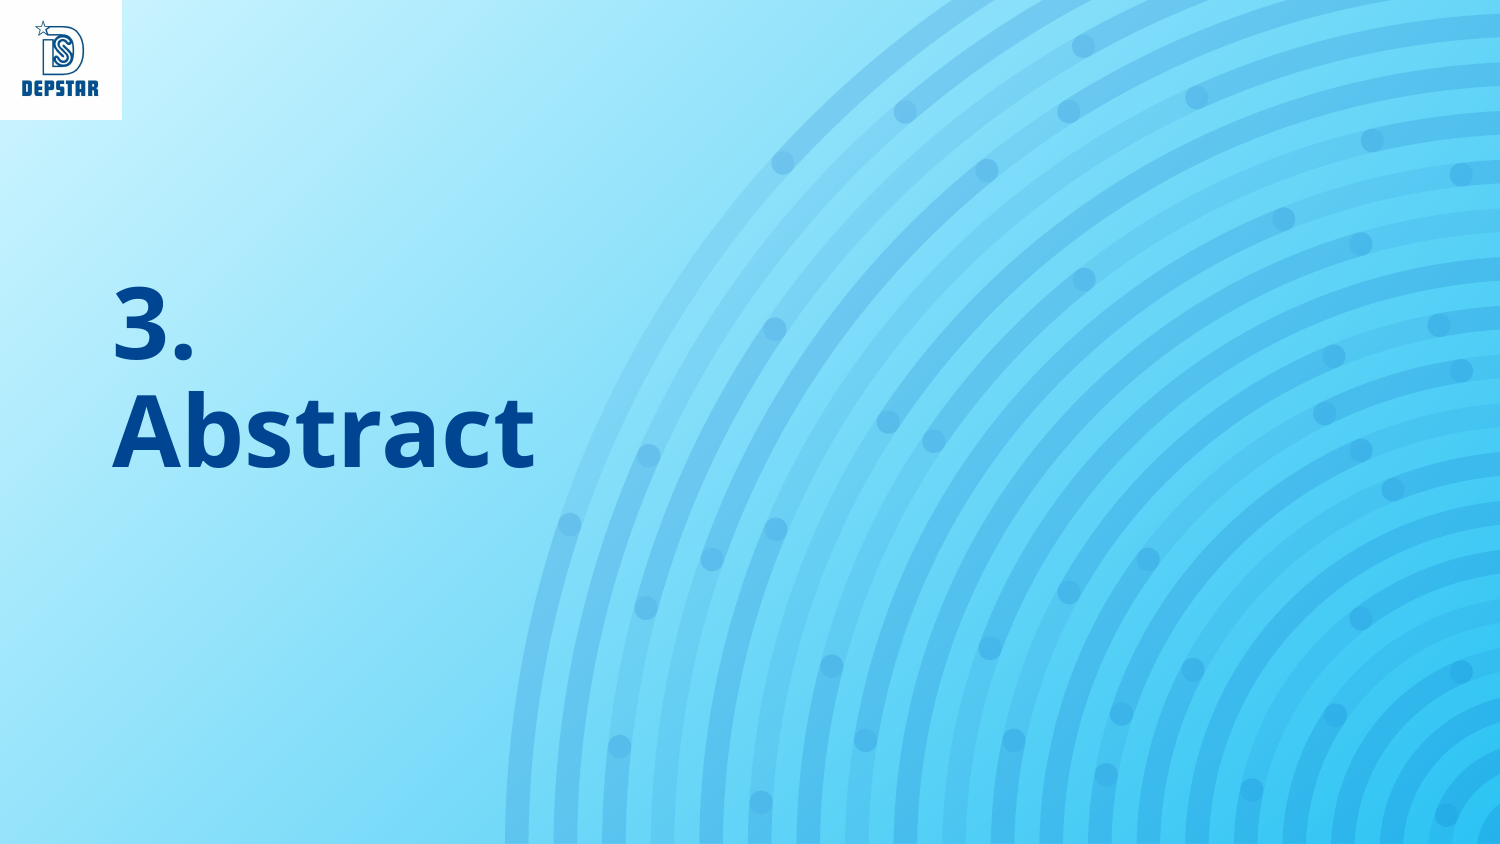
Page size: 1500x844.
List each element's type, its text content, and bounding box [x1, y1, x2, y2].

picture [0, 0, 122, 121]
title 3. Abstract [112, 273, 1388, 489]
